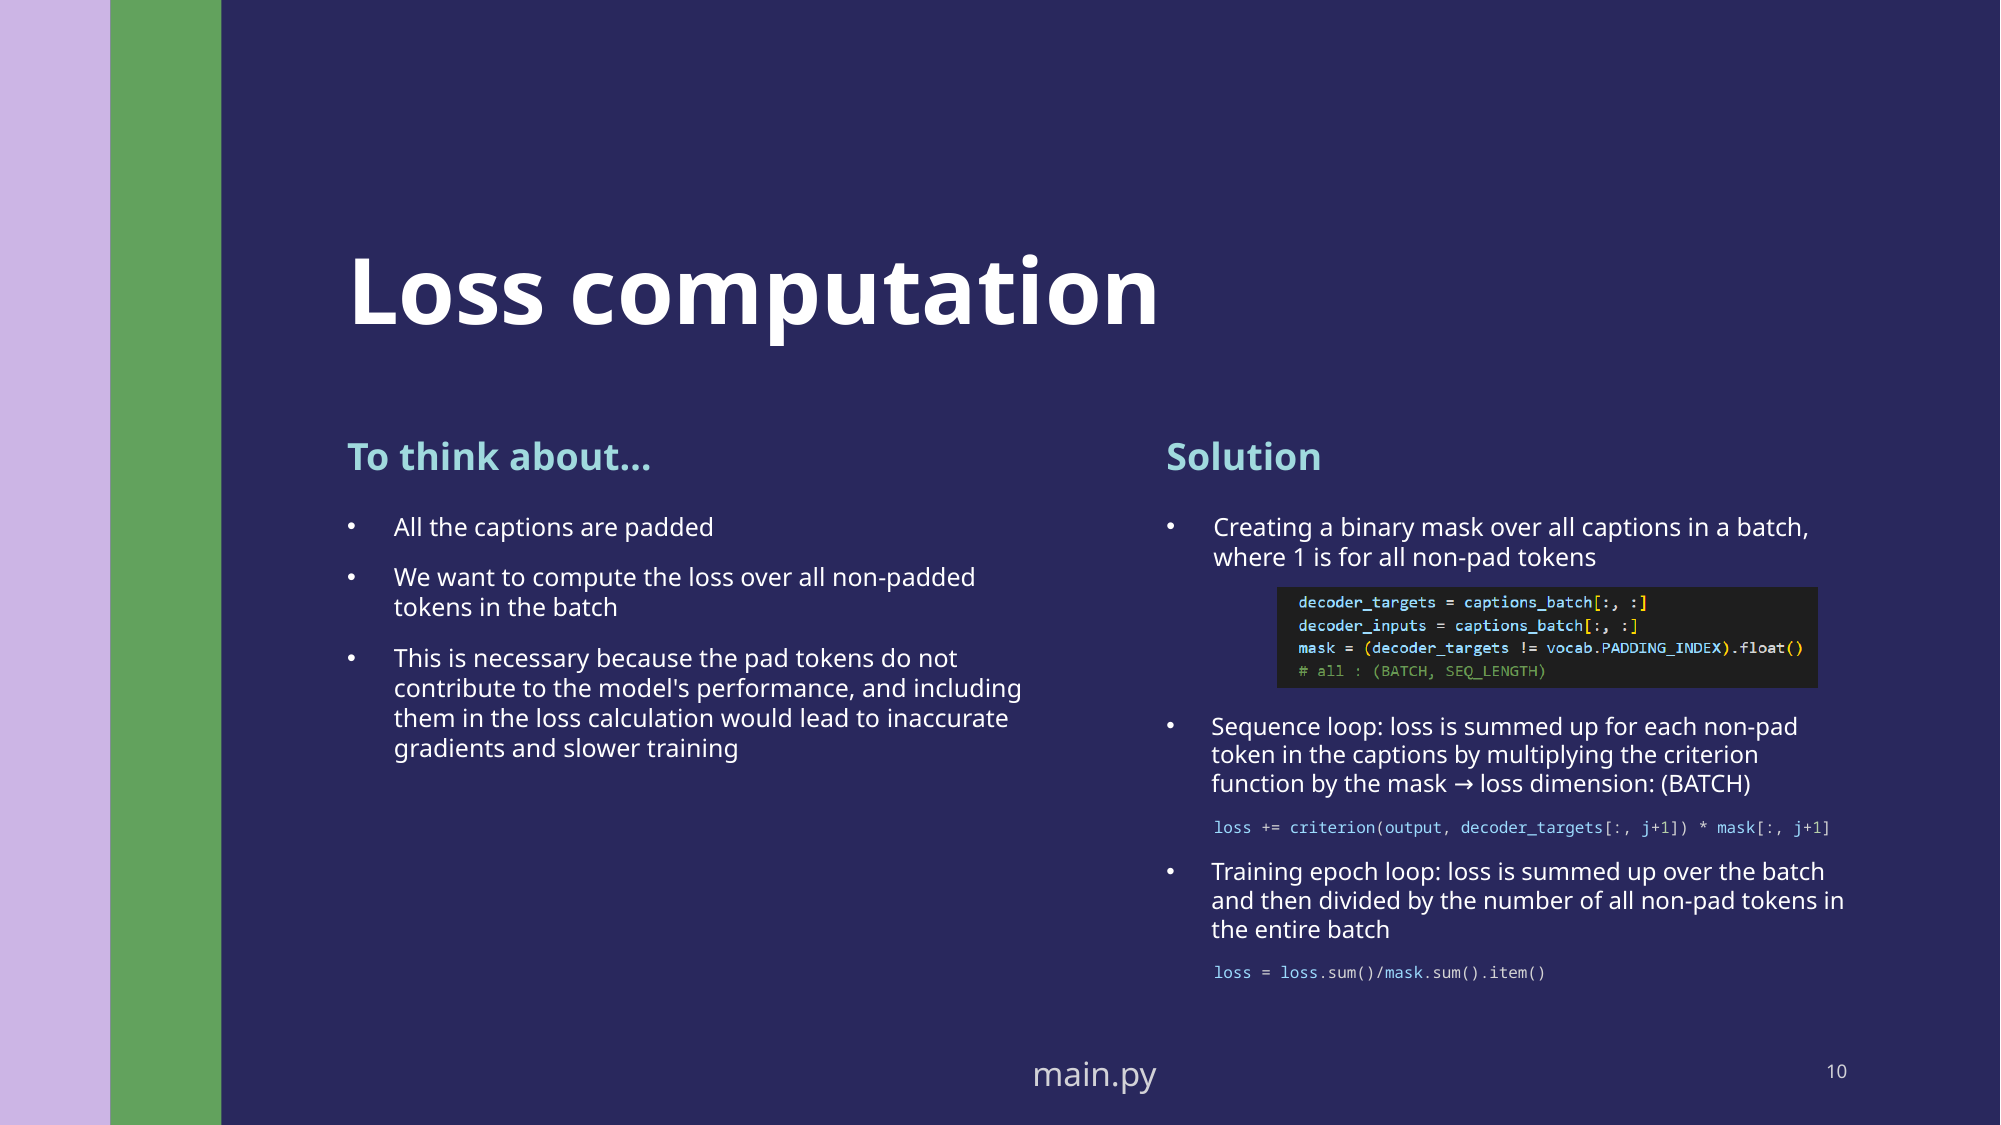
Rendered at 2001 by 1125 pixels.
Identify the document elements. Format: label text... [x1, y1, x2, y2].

list All the captions are padded We want to compute the loss over all non-padded tokens in the batch This is necessary because the pad tokens do not contribute to the model's performance, and including them in the loss calculation would lead to inaccurate gradients and slower training [332, 503, 1044, 991]
title Loss computation [332, 134, 1863, 353]
footer main.py [662, 1042, 1527, 1103]
list Sequence loop: loss is summed up for each non-pad token in the captions by multiplying the criterion function by the mask → loss dimension: (BATCH) loss += criterion(output, decoder_targets[:, j+1]) * mask[:, j+1] Training epoch loop: loss is summed up over the batch and then divided by the number of all non-pad tokens in the entire batch loss = loss.sum()/mask.sum().item() [1151, 703, 1863, 1008]
picture [1277, 587, 1818, 688]
list To think about… [332, 425, 1044, 503]
list Creating a binary mask over all captions in a batch, where 1 is for all non-pad tokens [1151, 503, 1863, 703]
list Solution [1151, 425, 1863, 503]
slide_number 10 [1601, 1042, 1863, 1103]
